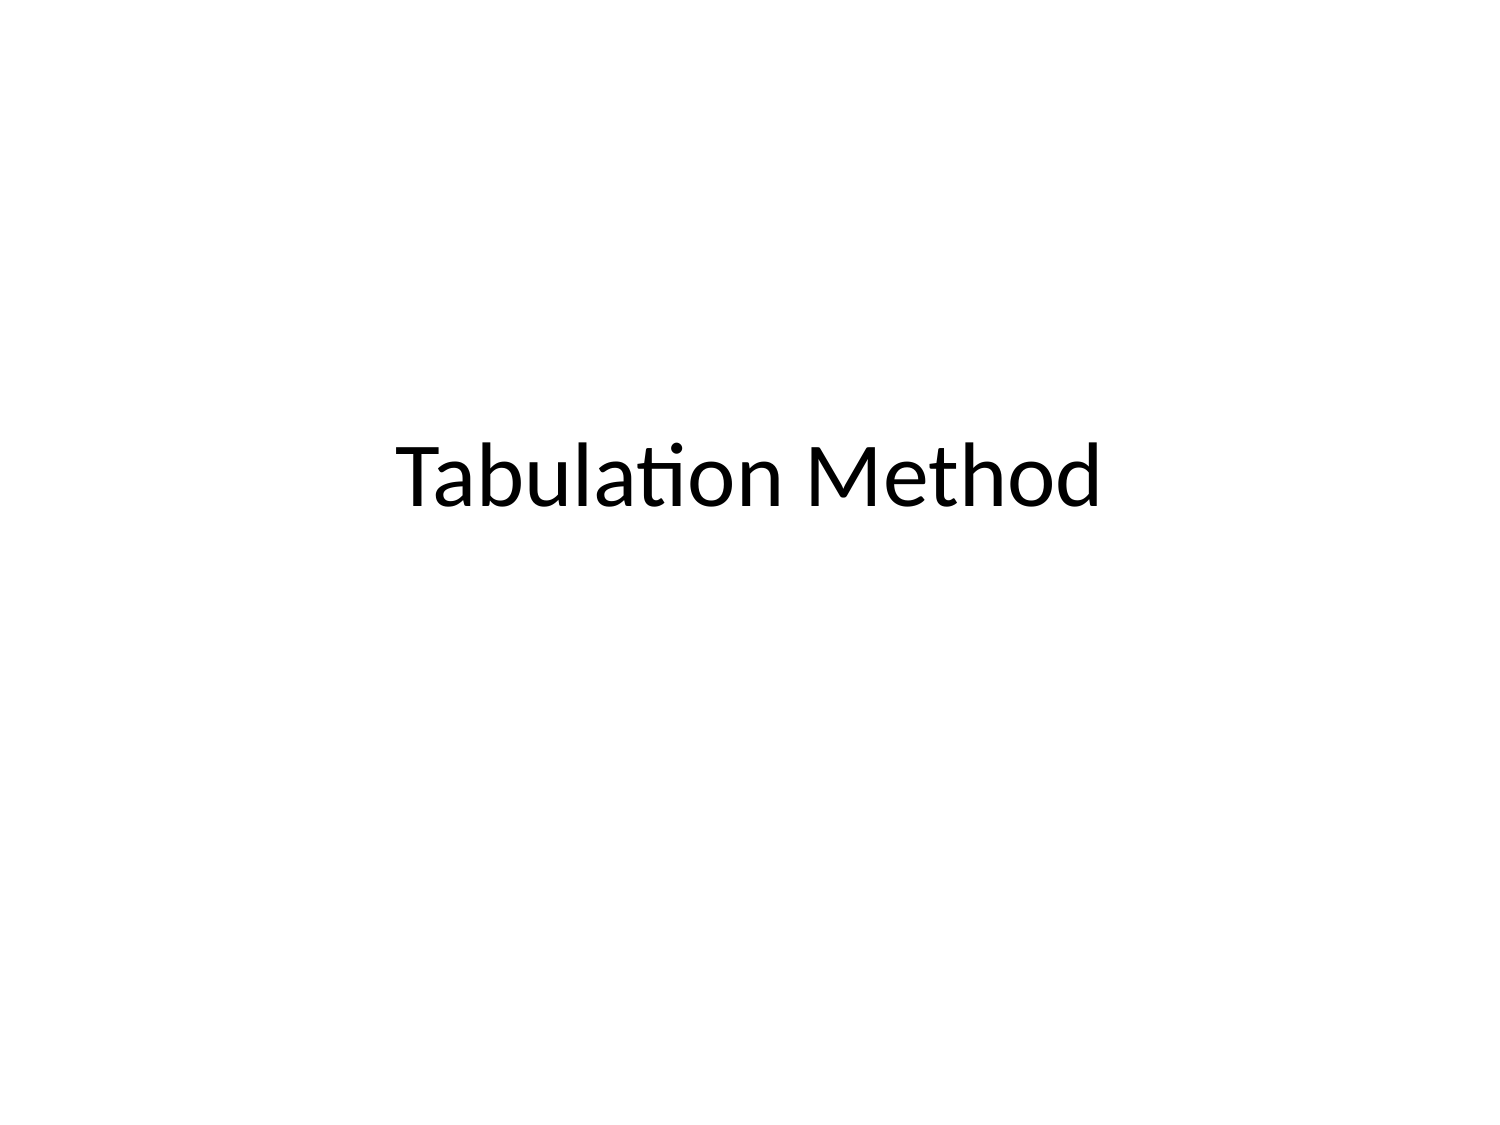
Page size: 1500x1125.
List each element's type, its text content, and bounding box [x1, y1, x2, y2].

title Tabulation Method [112, 349, 1388, 591]
